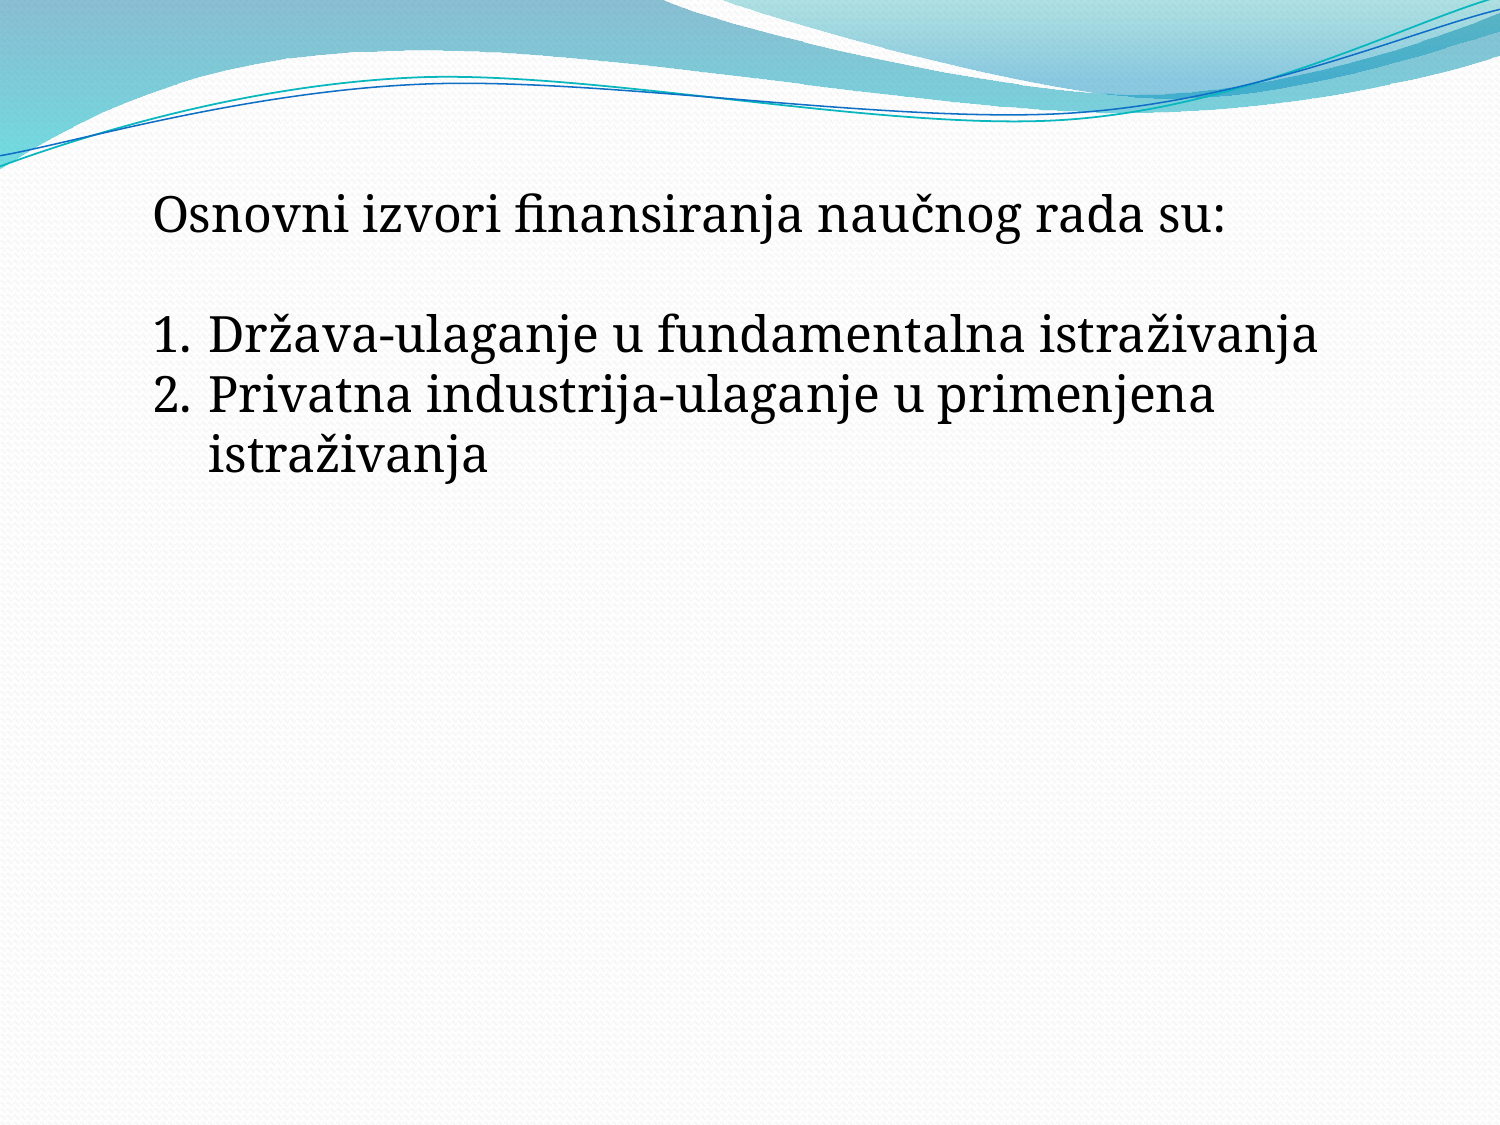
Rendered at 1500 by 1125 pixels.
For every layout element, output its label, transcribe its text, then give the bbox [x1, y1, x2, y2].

text_box Osnovni izvori finansiranja naučnog rada su: Država-ulaganje u fundamentalna istraživanja Privatna industrija-ulaganje u primenjena istraživanja [137, 174, 1350, 490]
